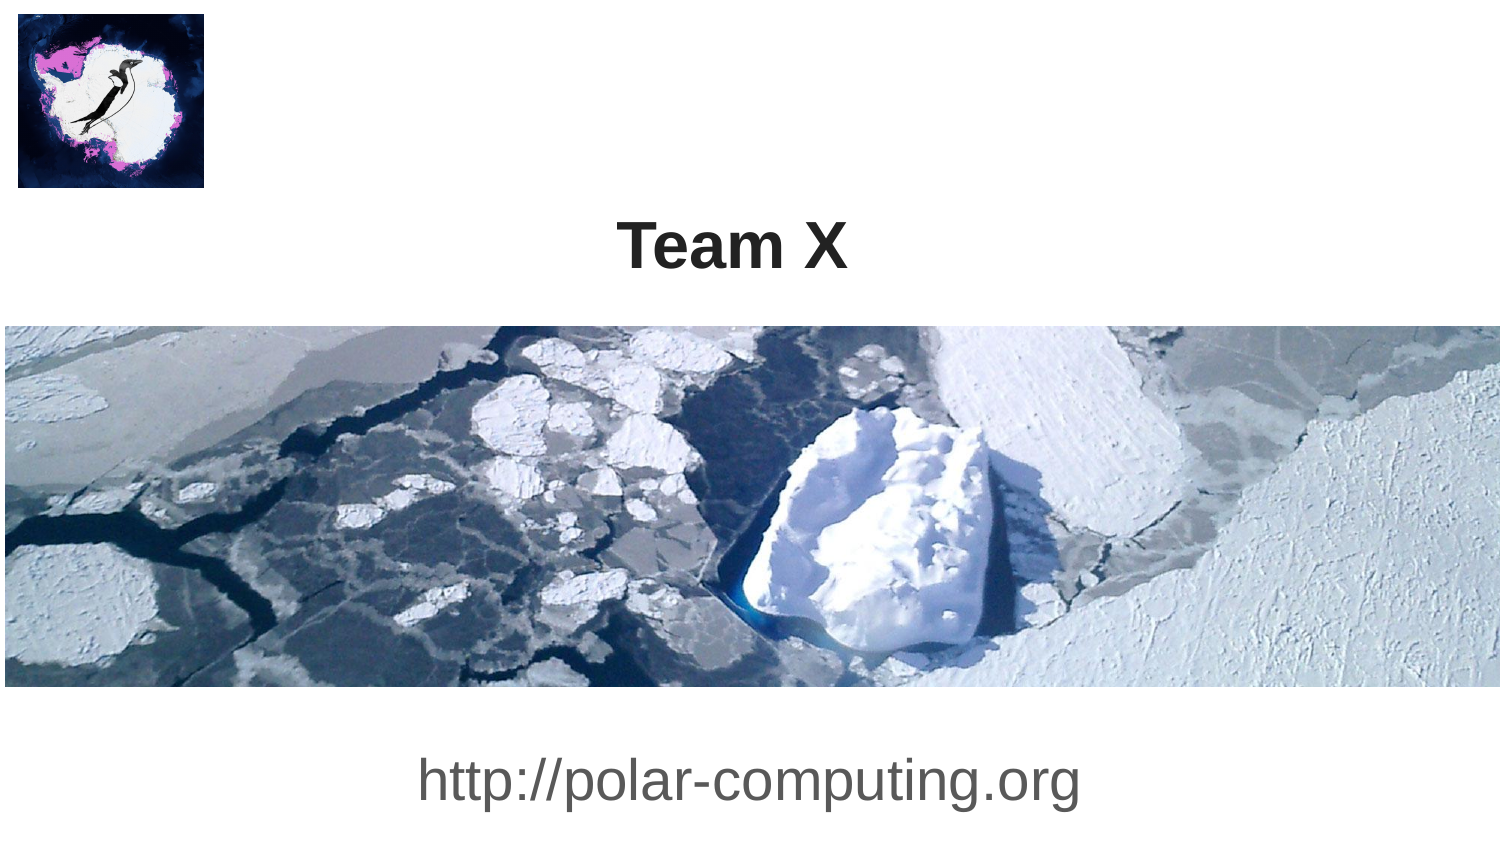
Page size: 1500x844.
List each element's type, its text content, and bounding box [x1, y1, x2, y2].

picture [5, 326, 1500, 687]
title Team X [88, 78, 1377, 297]
subtitle http://polar-computing.org [51, 727, 1449, 844]
picture [18, 14, 204, 188]
